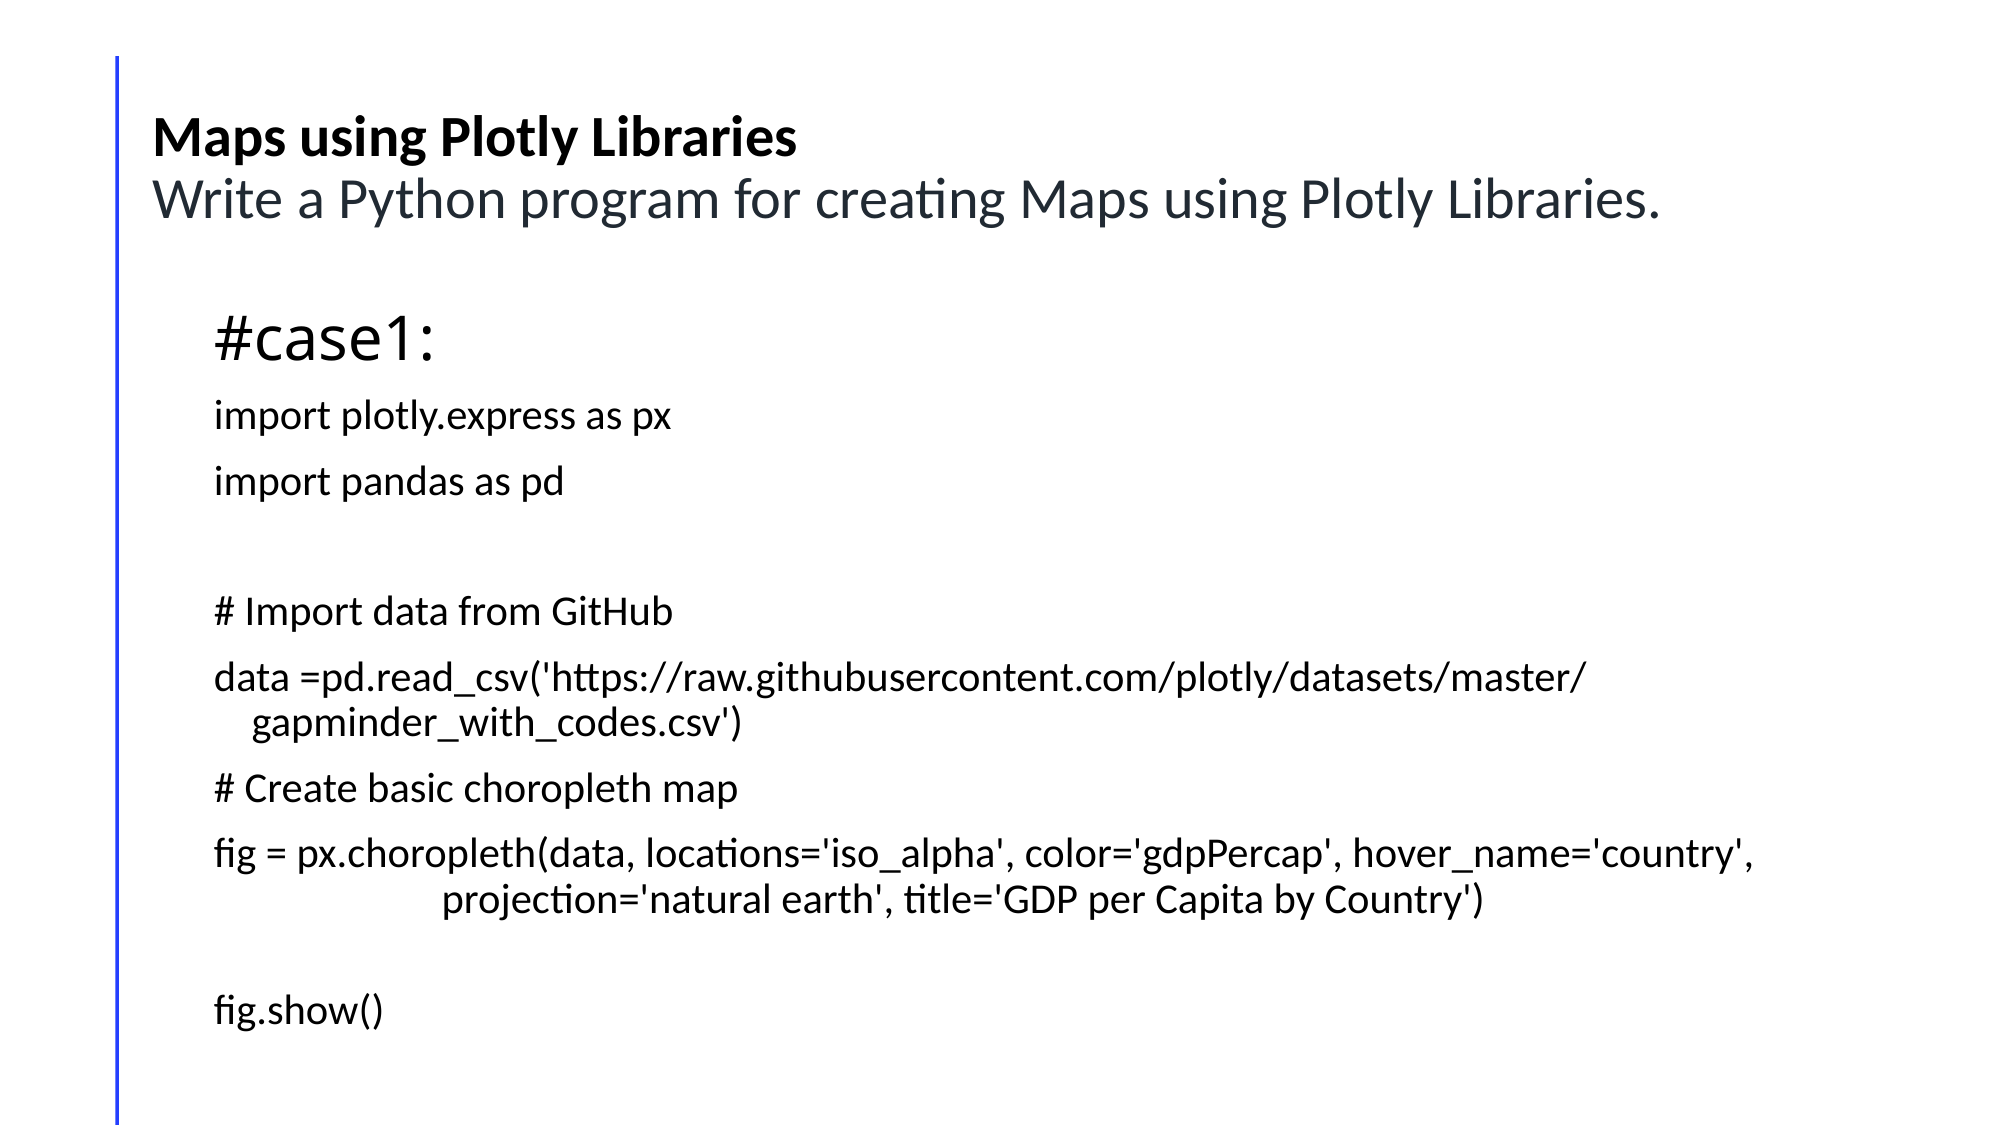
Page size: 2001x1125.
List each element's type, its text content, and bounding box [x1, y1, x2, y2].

list #case1: import plotly.express as px import pandas as pd # Import data from GitHub data =pd.read_csv('https://raw.githubusercontent.com/plotly/datasets/master/gapminder_with_codes.csv') # Create basic choropleth map fig = px.choropleth(data, locations='iso_alpha', color='gdpPercap', hover_name='country', projection='natural earth', title='GDP per Capita by Country') fig.show() [198, 299, 1998, 1044]
title Maps using Plotly Libraries Write a Python program for creating Maps using Plotly Libraries. [137, 59, 1863, 278]
